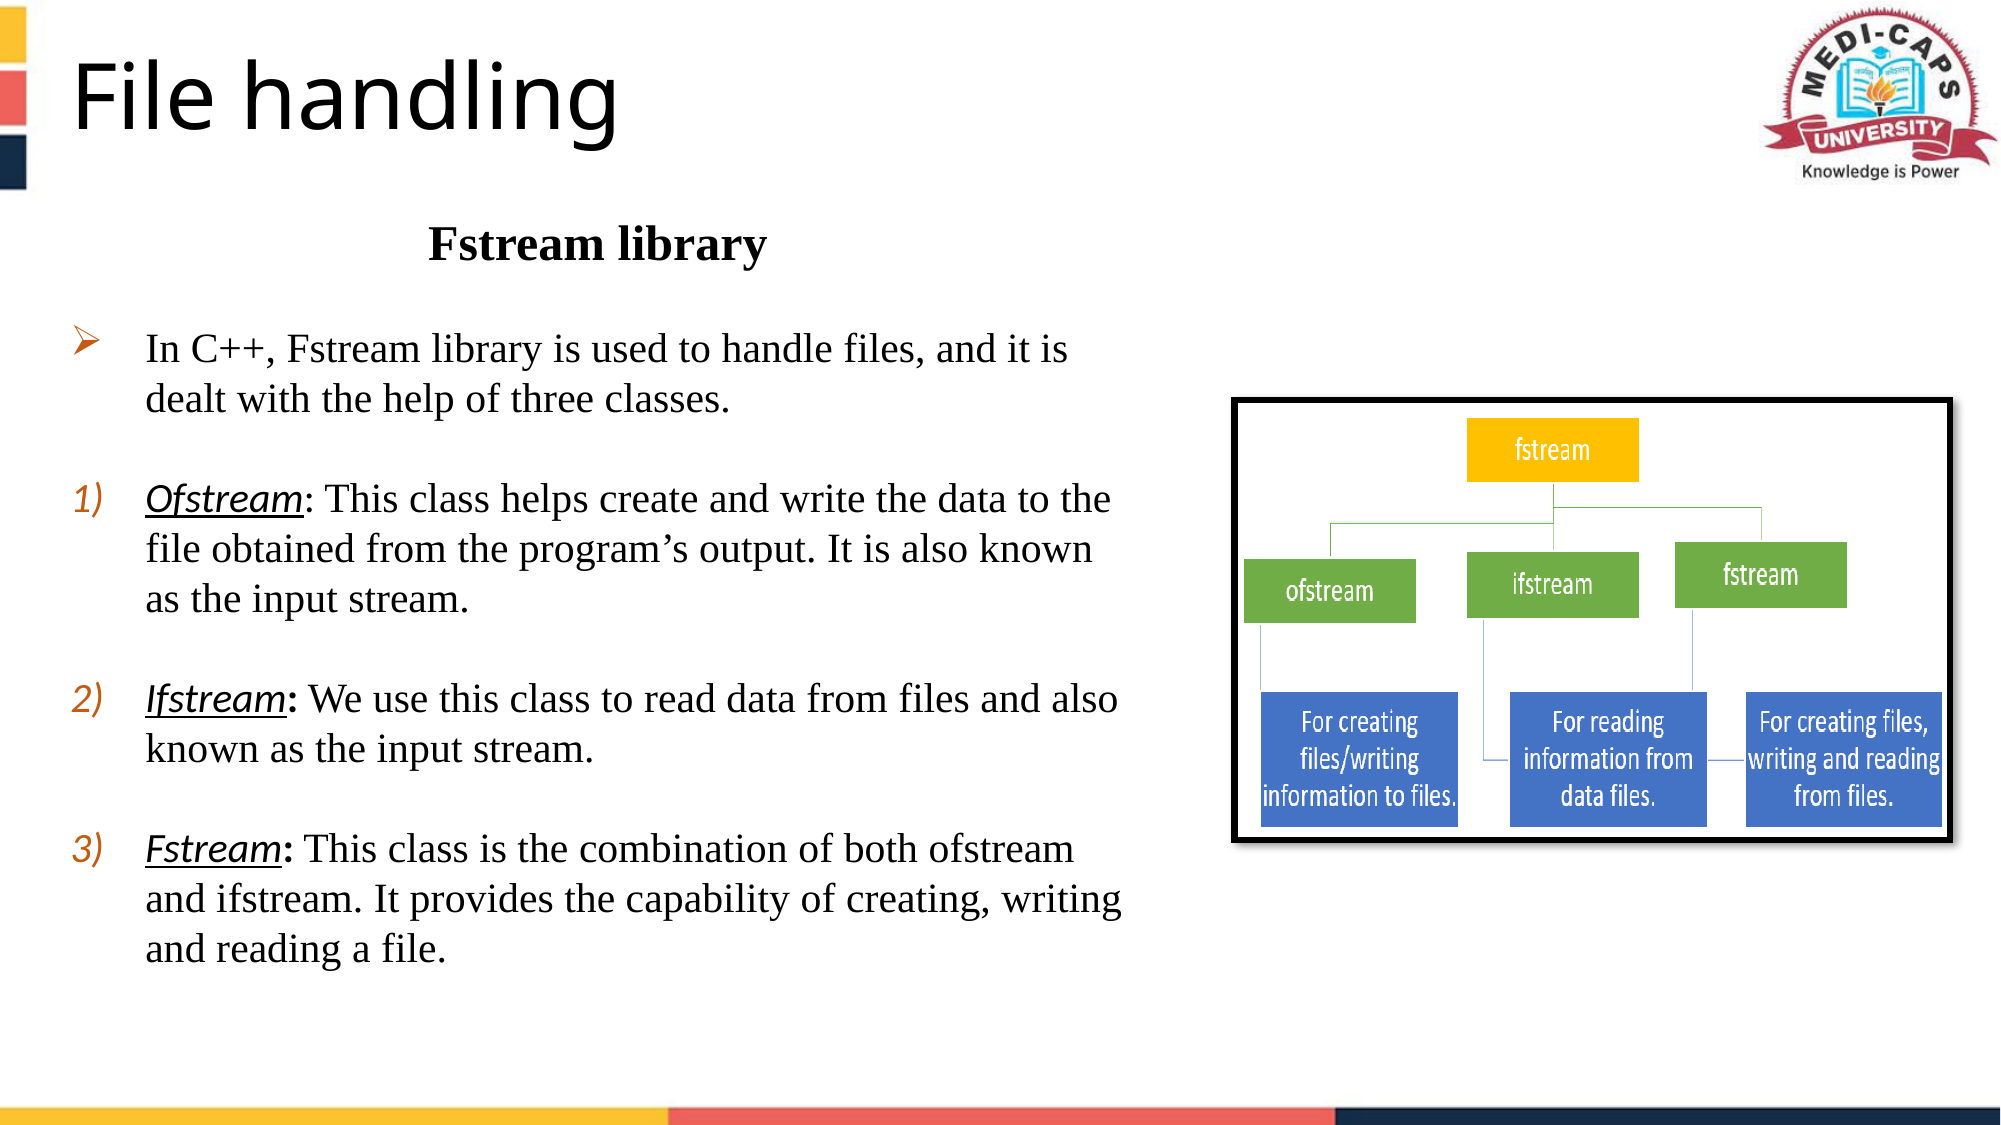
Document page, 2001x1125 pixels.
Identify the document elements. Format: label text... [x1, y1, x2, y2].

text_box Fstream library In C++, Fstream library is used to handle files, and it is dealt with the help of three classes. Ofstream: This class helps create and write the data to the file obtained from the program’s output. It is also known as the input stream. Ifstream: We use this class to read data from files and also known as the input stream. Fstream: This class is the combination of both ofstream and ifstream. It provides the capability of creating, writing and reading a file. [55, 203, 1141, 1029]
text_box File handling [55, 30, 830, 155]
picture [0, 0, 2001, 1125]
